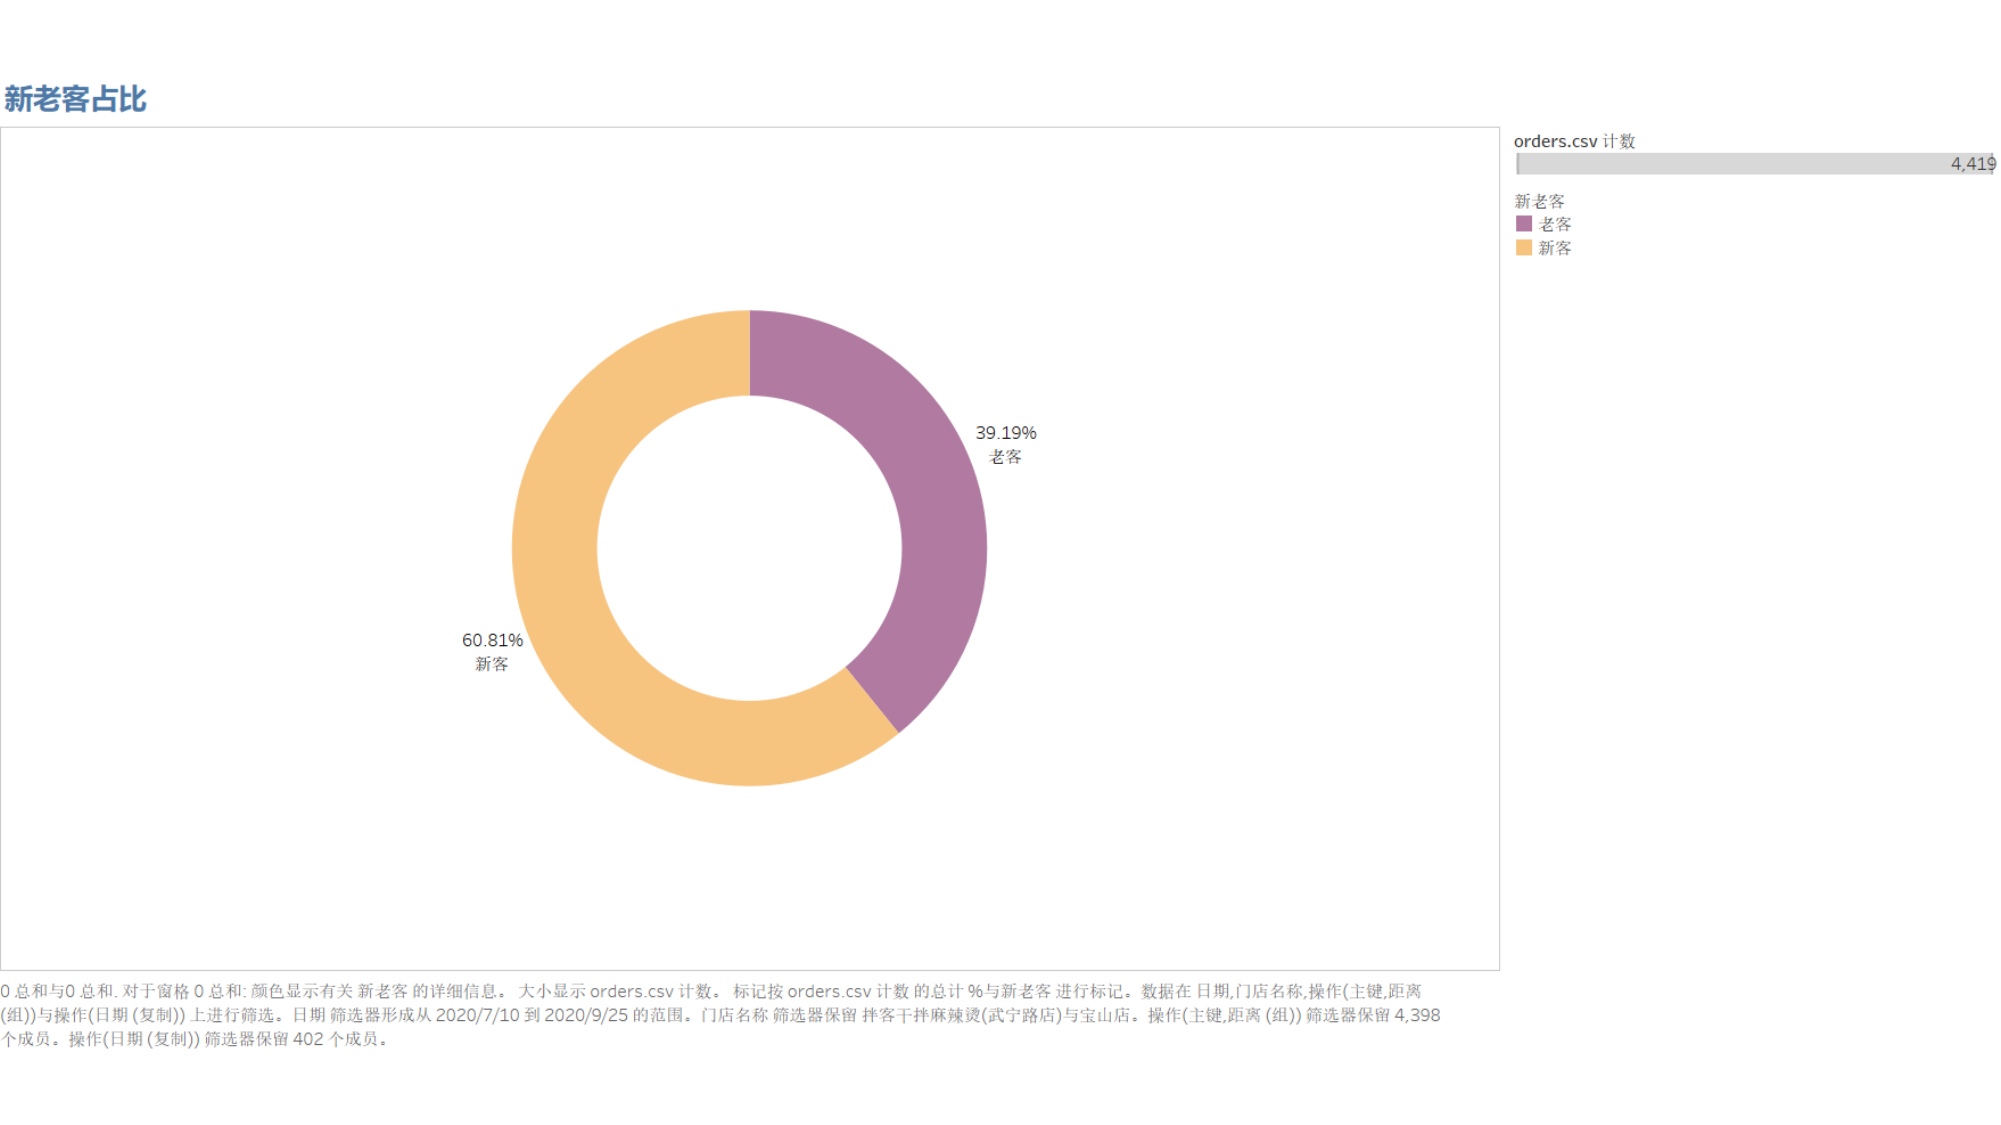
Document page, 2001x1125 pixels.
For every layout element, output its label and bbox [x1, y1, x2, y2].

picture [0, 72, 2000, 1052]
